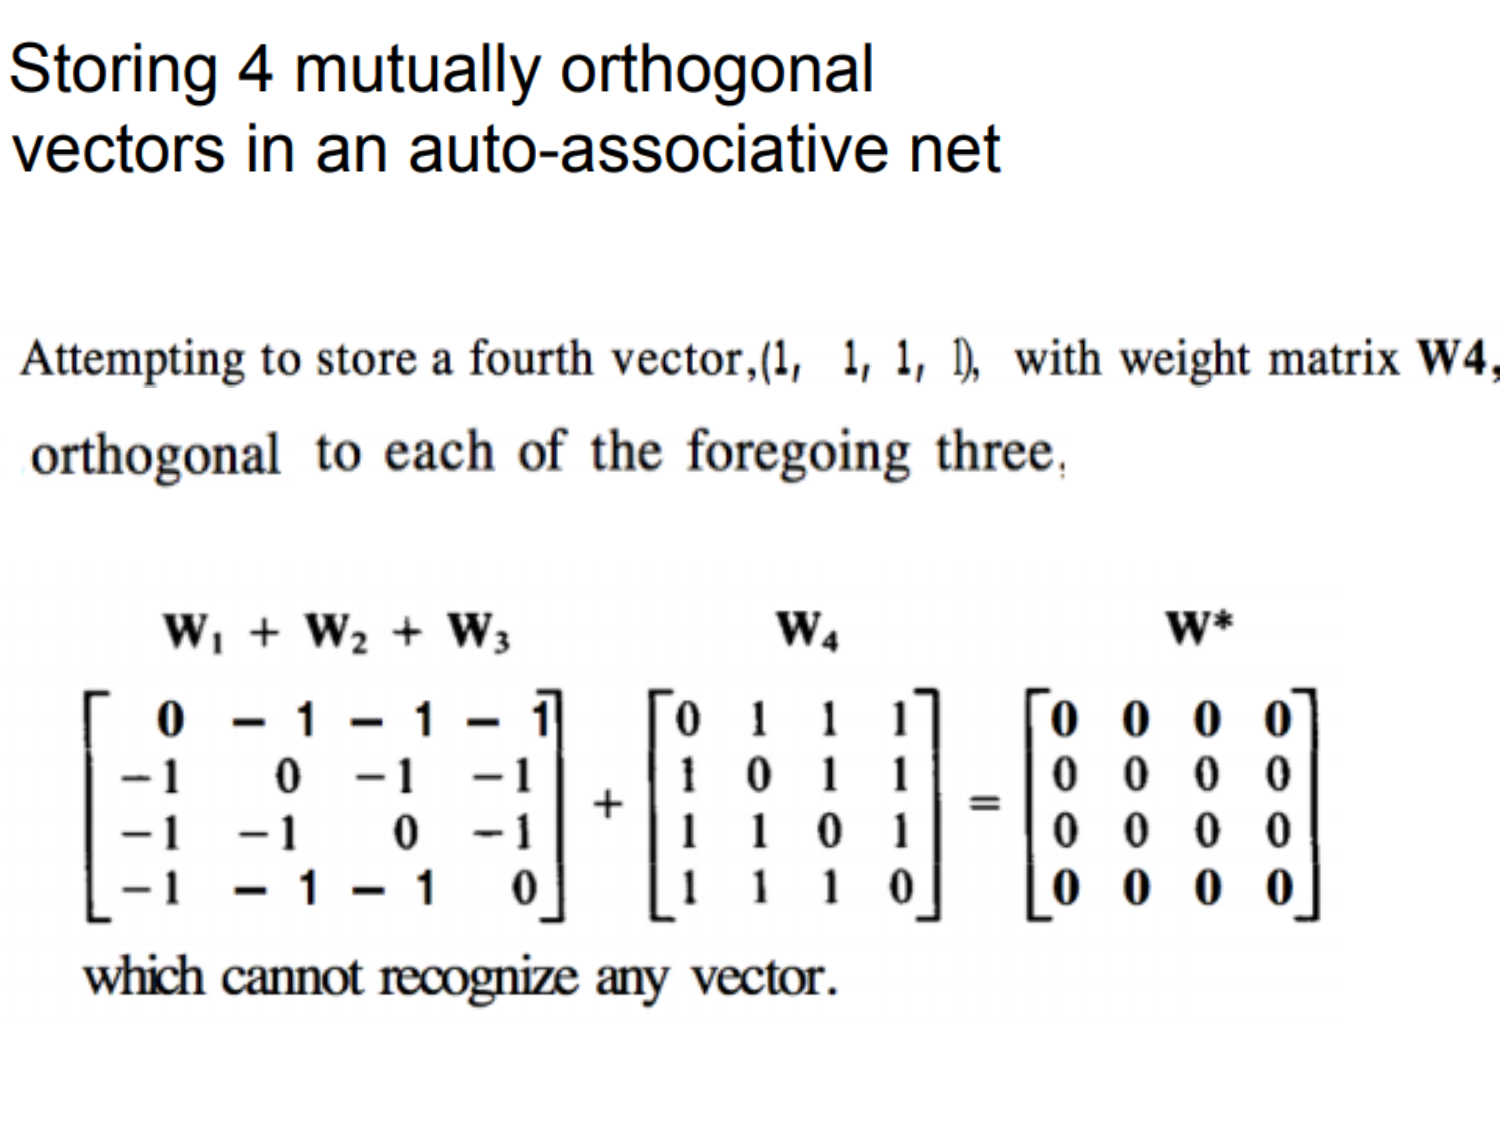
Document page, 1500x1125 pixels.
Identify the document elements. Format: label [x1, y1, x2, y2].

picture [0, 24, 1037, 201]
picture [0, 562, 1408, 1051]
picture [0, 412, 1068, 495]
picture [0, 319, 1500, 388]
